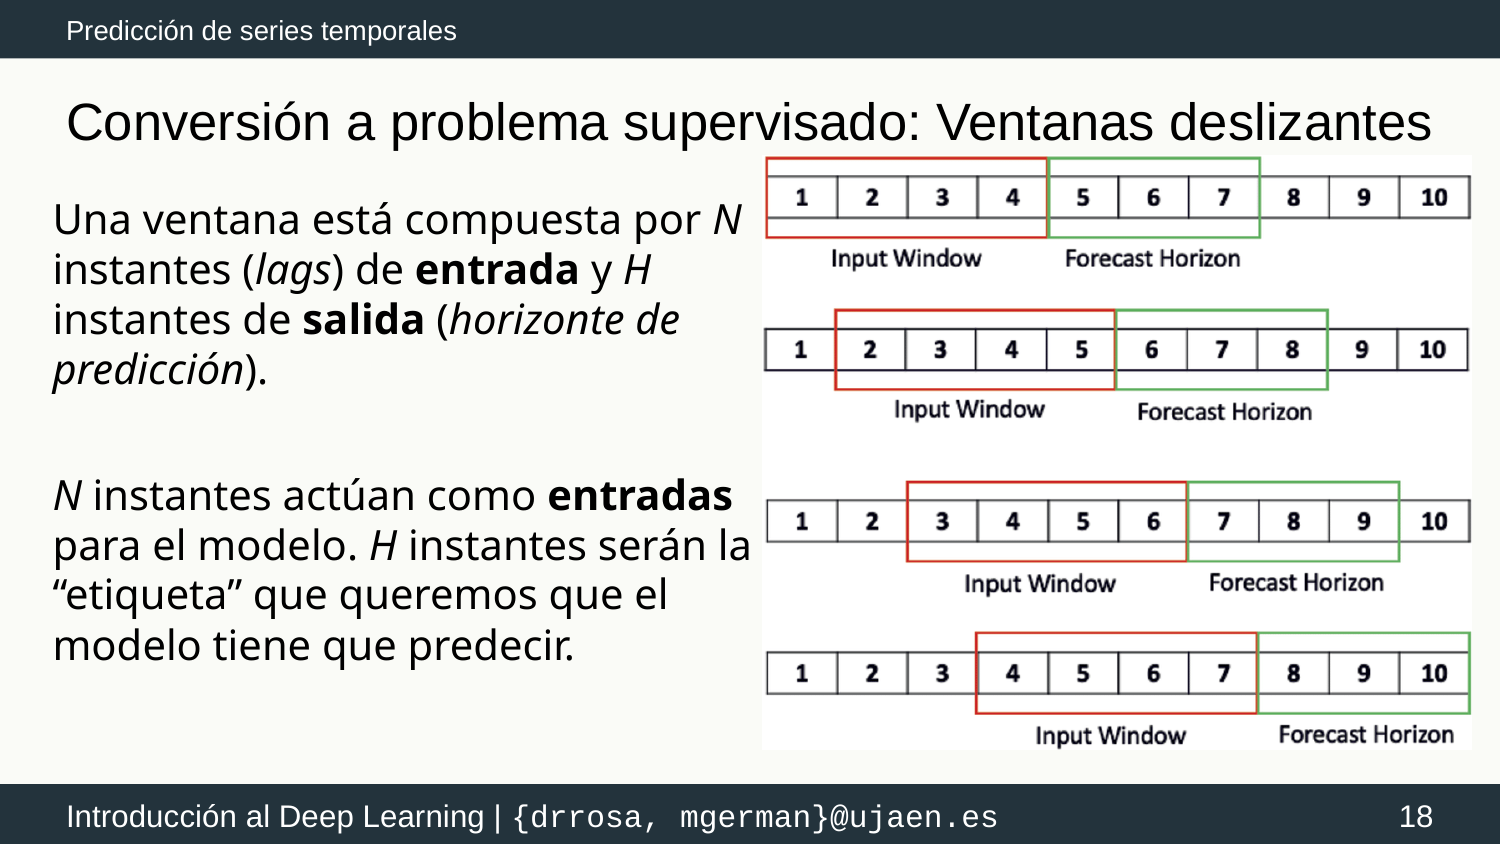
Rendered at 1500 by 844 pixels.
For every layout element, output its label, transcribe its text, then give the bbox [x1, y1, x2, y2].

subtitle Predicción de series temporales [51, 0, 1262, 62]
slide_number ‹#› [1358, 782, 1449, 844]
text_box Una ventana está compuesta por N instantes (lags) de entrada y H instantes de salida (horizonte de predicción). N instantes actúan como entradas para el modelo. H instantes serán la “etiqueta” que queremos que el modelo tiene que predecir. [37, 178, 756, 750]
title Conversión a problema supervisado: Ventanas deslizantes [51, 72, 1449, 167]
picture [761, 154, 1473, 751]
